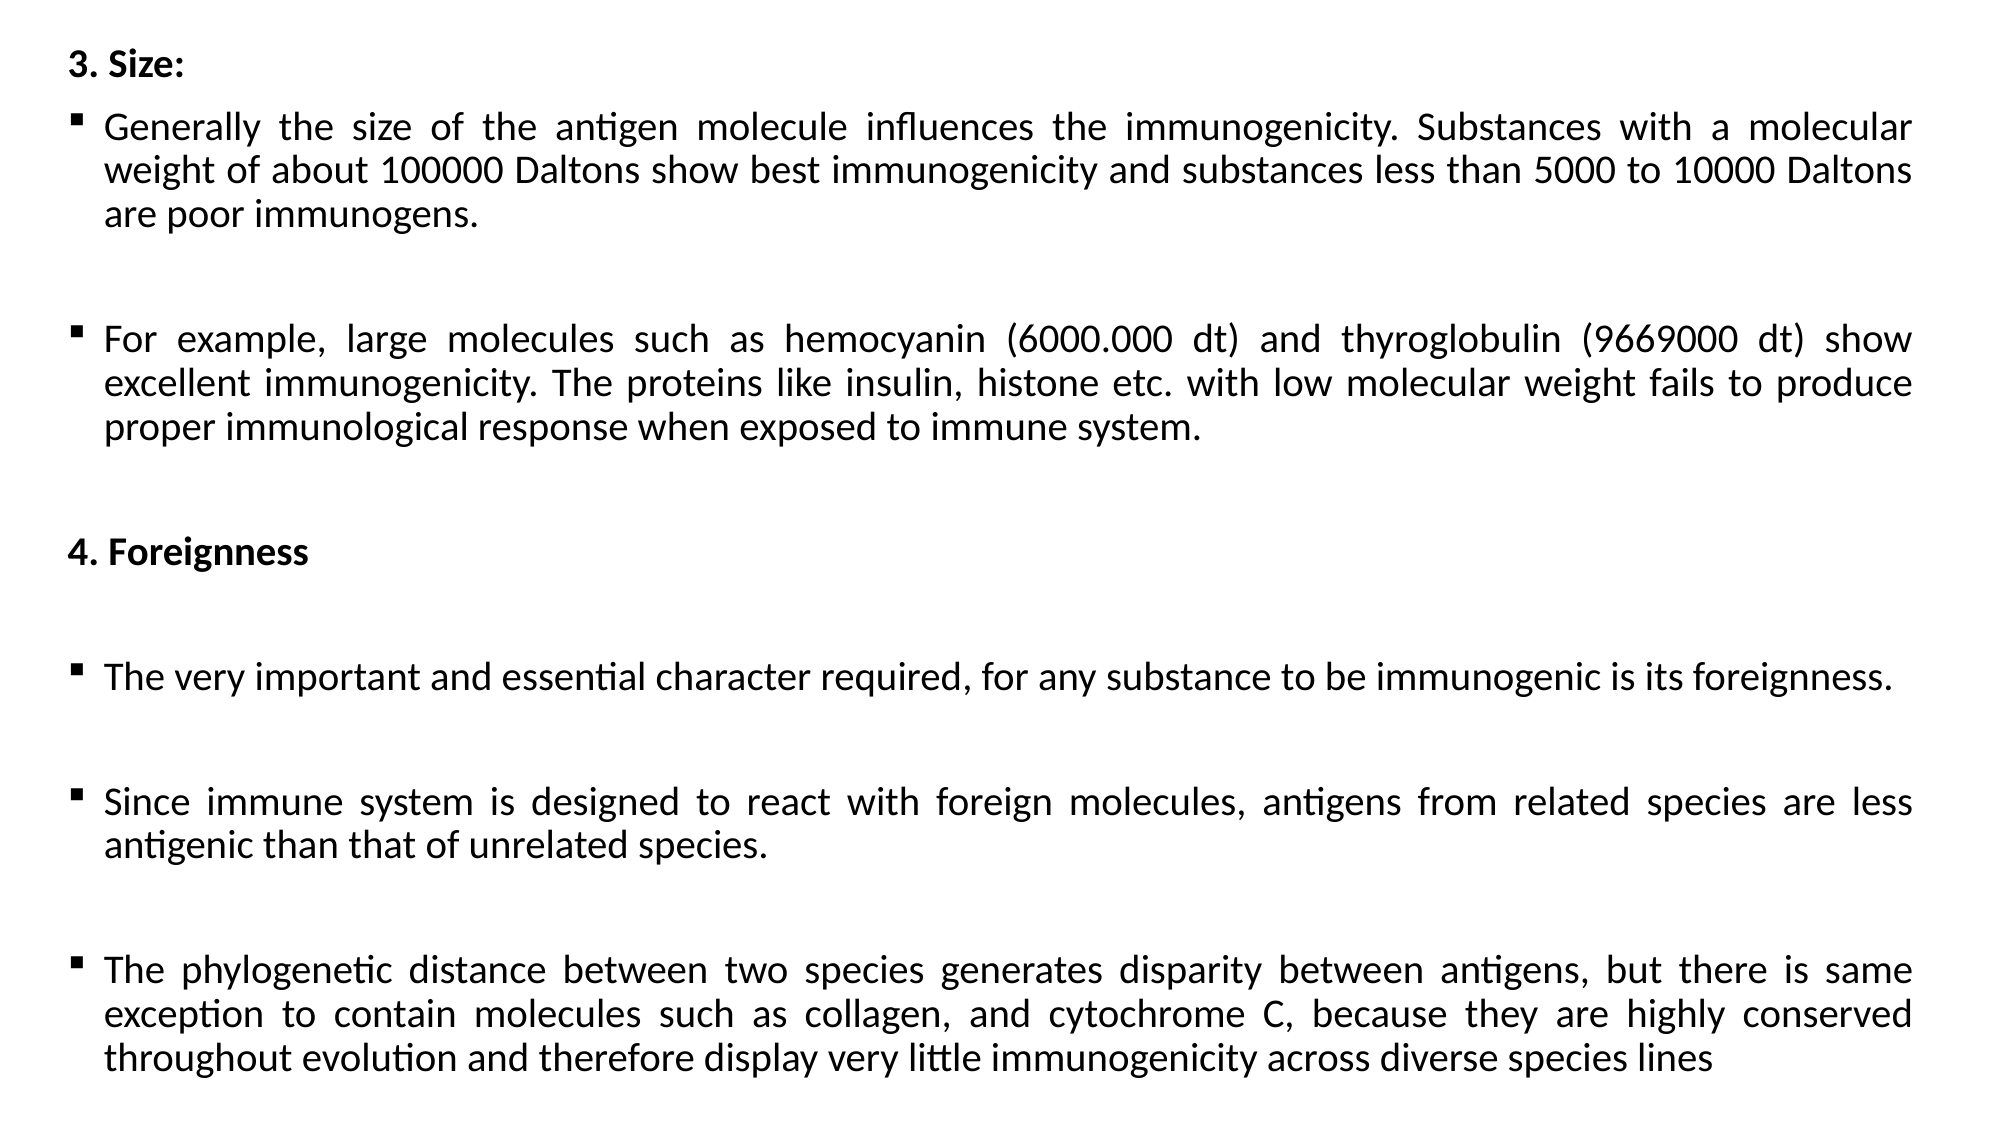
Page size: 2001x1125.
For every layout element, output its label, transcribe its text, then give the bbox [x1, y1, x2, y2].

list 3. Size: Generally the size of the antigen molecule influences the immunogenicity. Substances with a molecular weight of about 100000 Daltons show best immunogenicity and substances less than 5000 to 10000 Daltons are poor immunogens. For example, large molecules such as hemocyanin (6000.000 dt) and thyroglobulin (9669000 dt) show excellent immunogenicity. The proteins like insulin, histone etc. with low molecular weight fails to produce proper immunological response when exposed to immune system. 4. Foreignness The very important and essential character required, for any substance to be immunogenic is its foreignness. Since immune system is designed to react with foreign molecules, antigens from related species are less antigenic than that of unrelated species. The phylogenetic distance between two species generates disparity between antigens, but there is same exception to contain molecules such as collagen, and cytochrome C, because they are highly conserved throughout evolution and therefore display very little immunogenicity across diverse species lines [52, 35, 1931, 1125]
